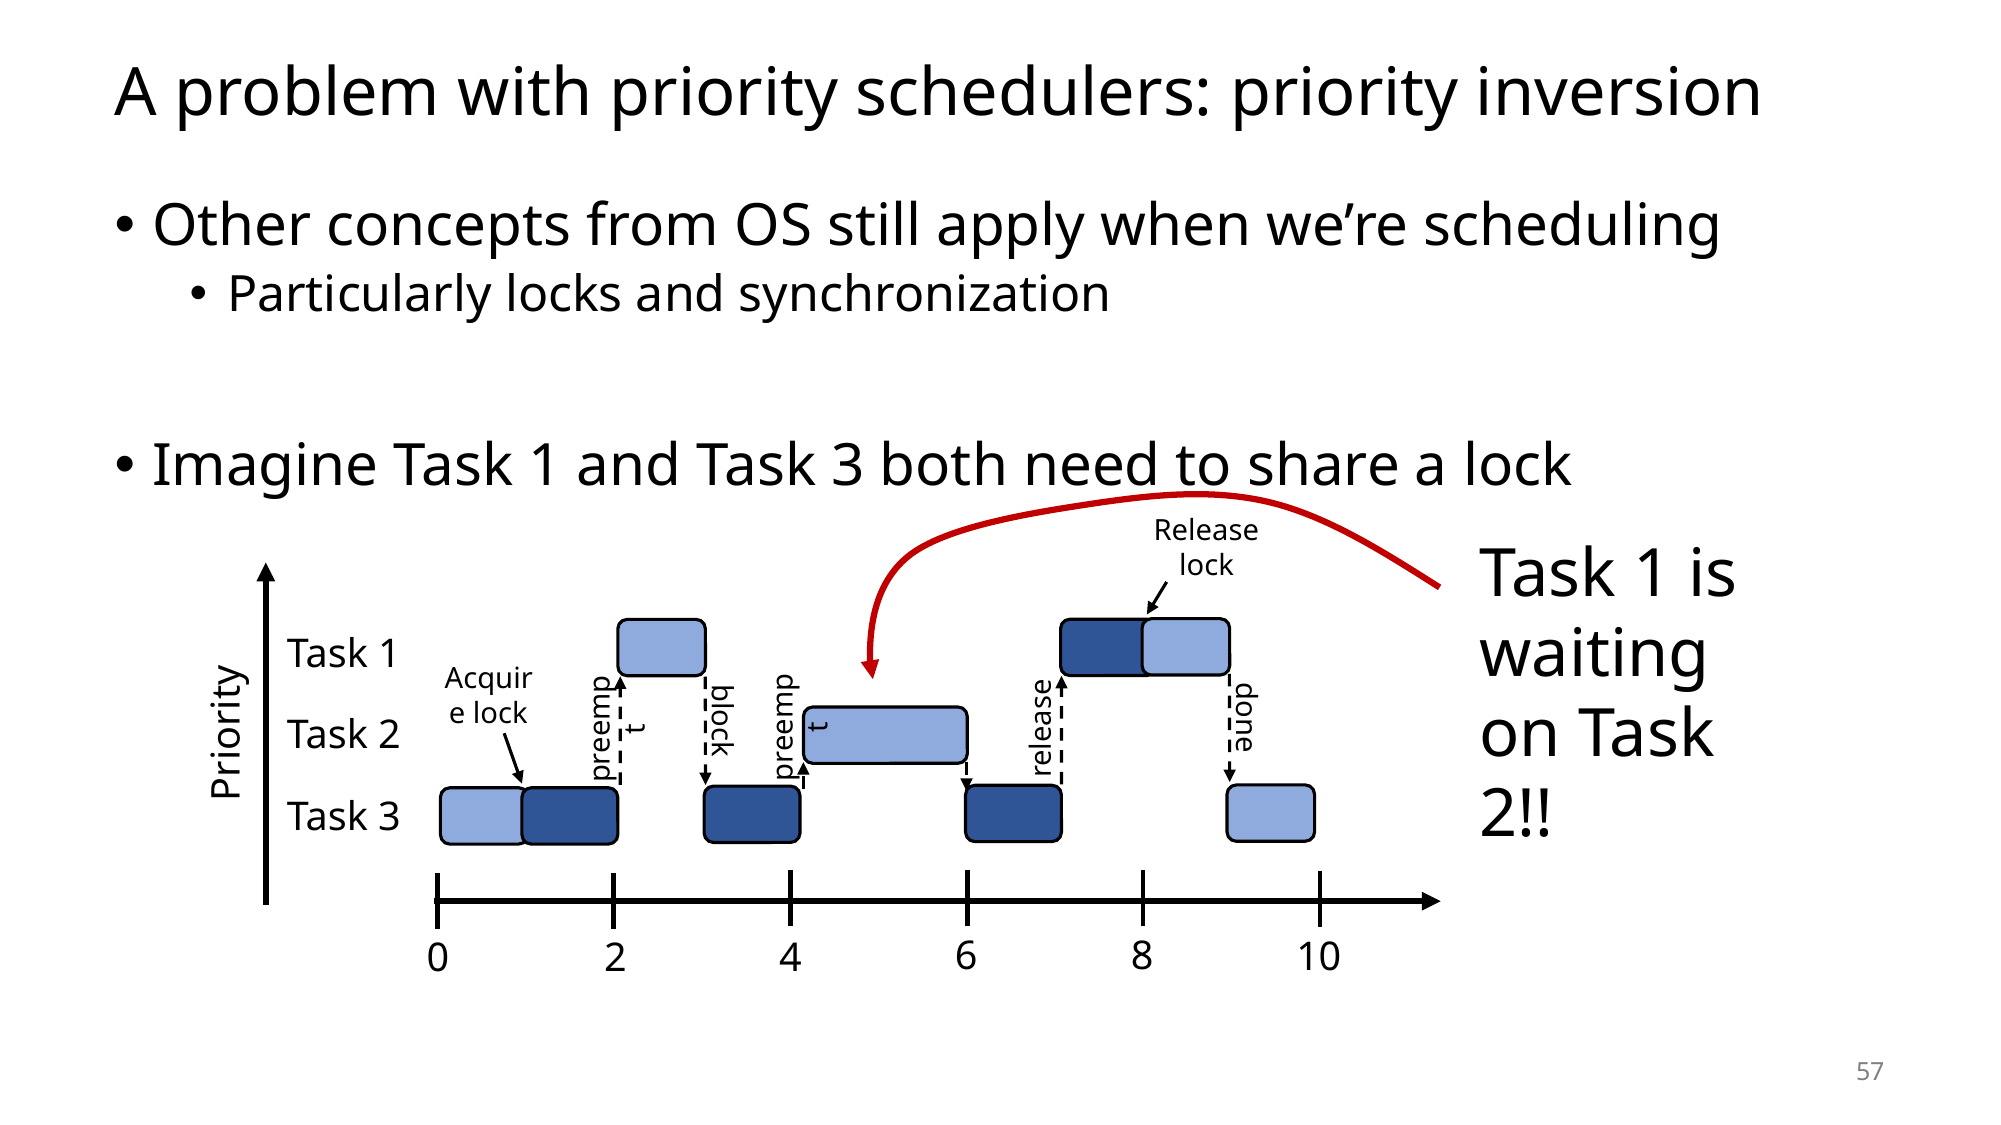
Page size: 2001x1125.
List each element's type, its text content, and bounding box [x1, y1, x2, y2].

text_box [900, 493, 1402, 562]
text_box Task 1 is waiting on Task 2!! [1464, 522, 1808, 858]
list Other concepts from OS still apply when we’re scheduling Particularly locks and synchronization Imagine Task 1 and Task 3 both need to share a lock [99, 187, 1900, 1013]
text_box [192, 562, 1441, 989]
title A problem with priority schedulers: priority inversion [99, 37, 1900, 150]
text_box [1146, 581, 1167, 615]
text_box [504, 733, 522, 784]
slide_number 57 [1749, 1042, 1900, 1103]
